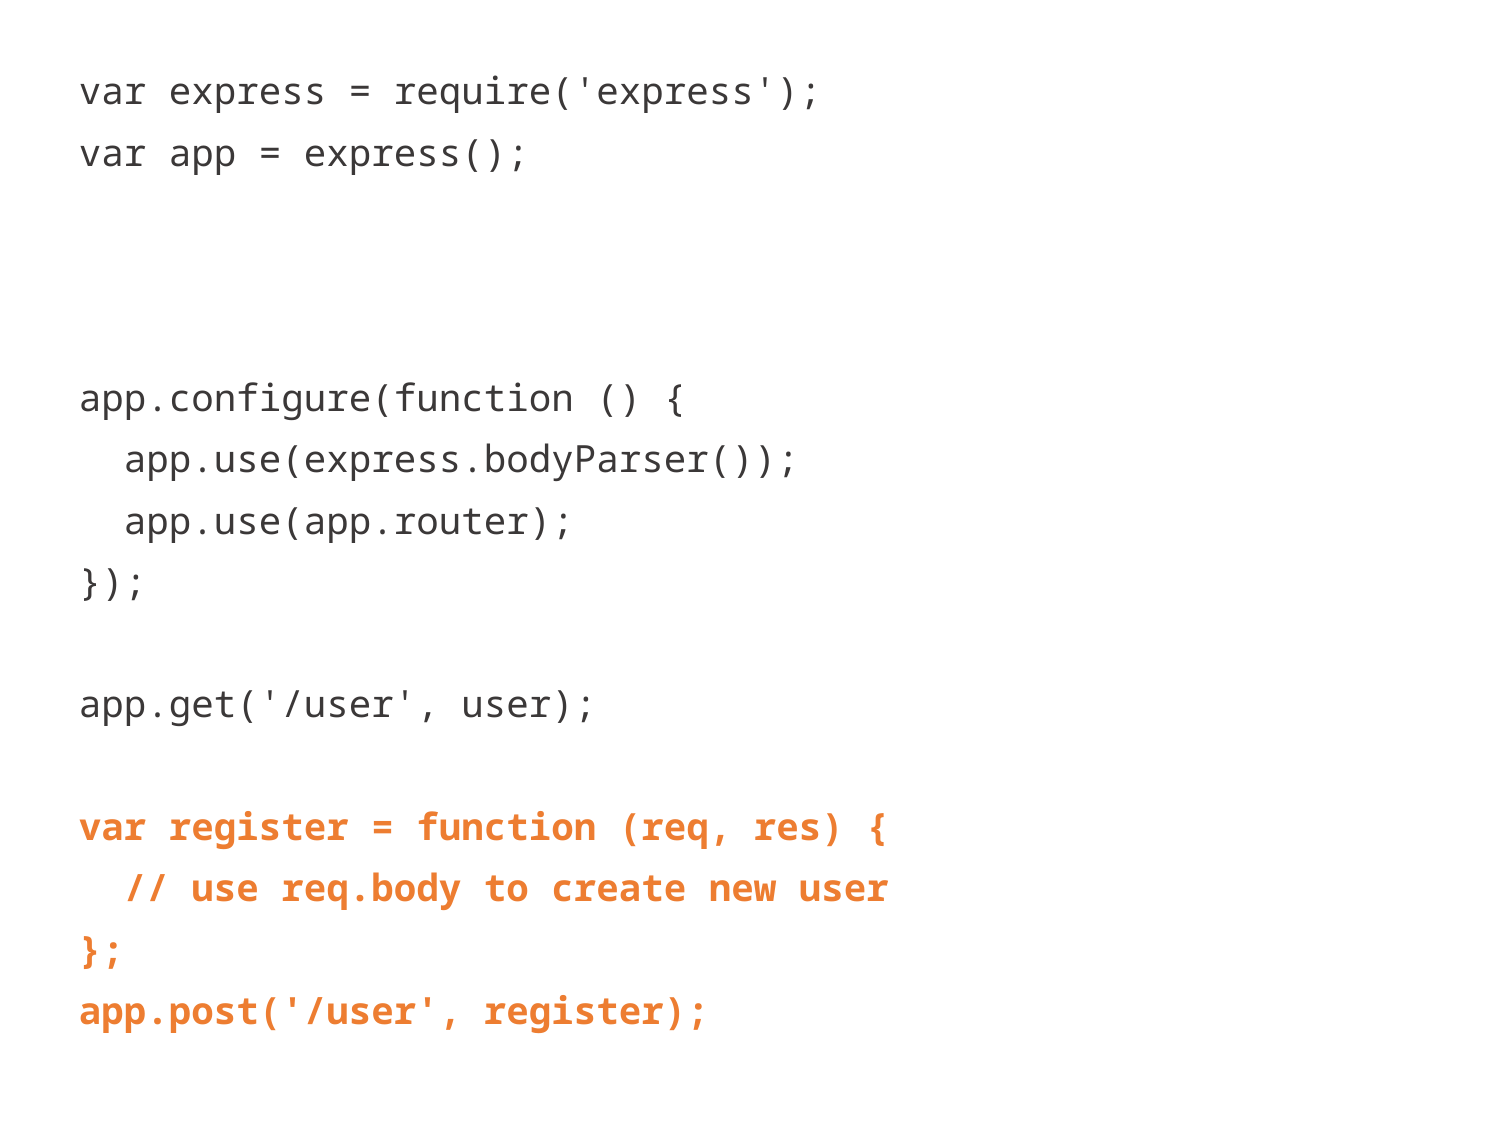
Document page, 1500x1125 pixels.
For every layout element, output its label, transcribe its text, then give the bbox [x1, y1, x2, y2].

subtitle var express = require('express'); var app = express(); app.configure(function () { app.use(express.bodyParser()); app.use(app.router); }); app.get('/user', user); var register = function (req, res) { // use req.body to create new user }; app.post('/user', register); [63, 65, 1441, 1075]
